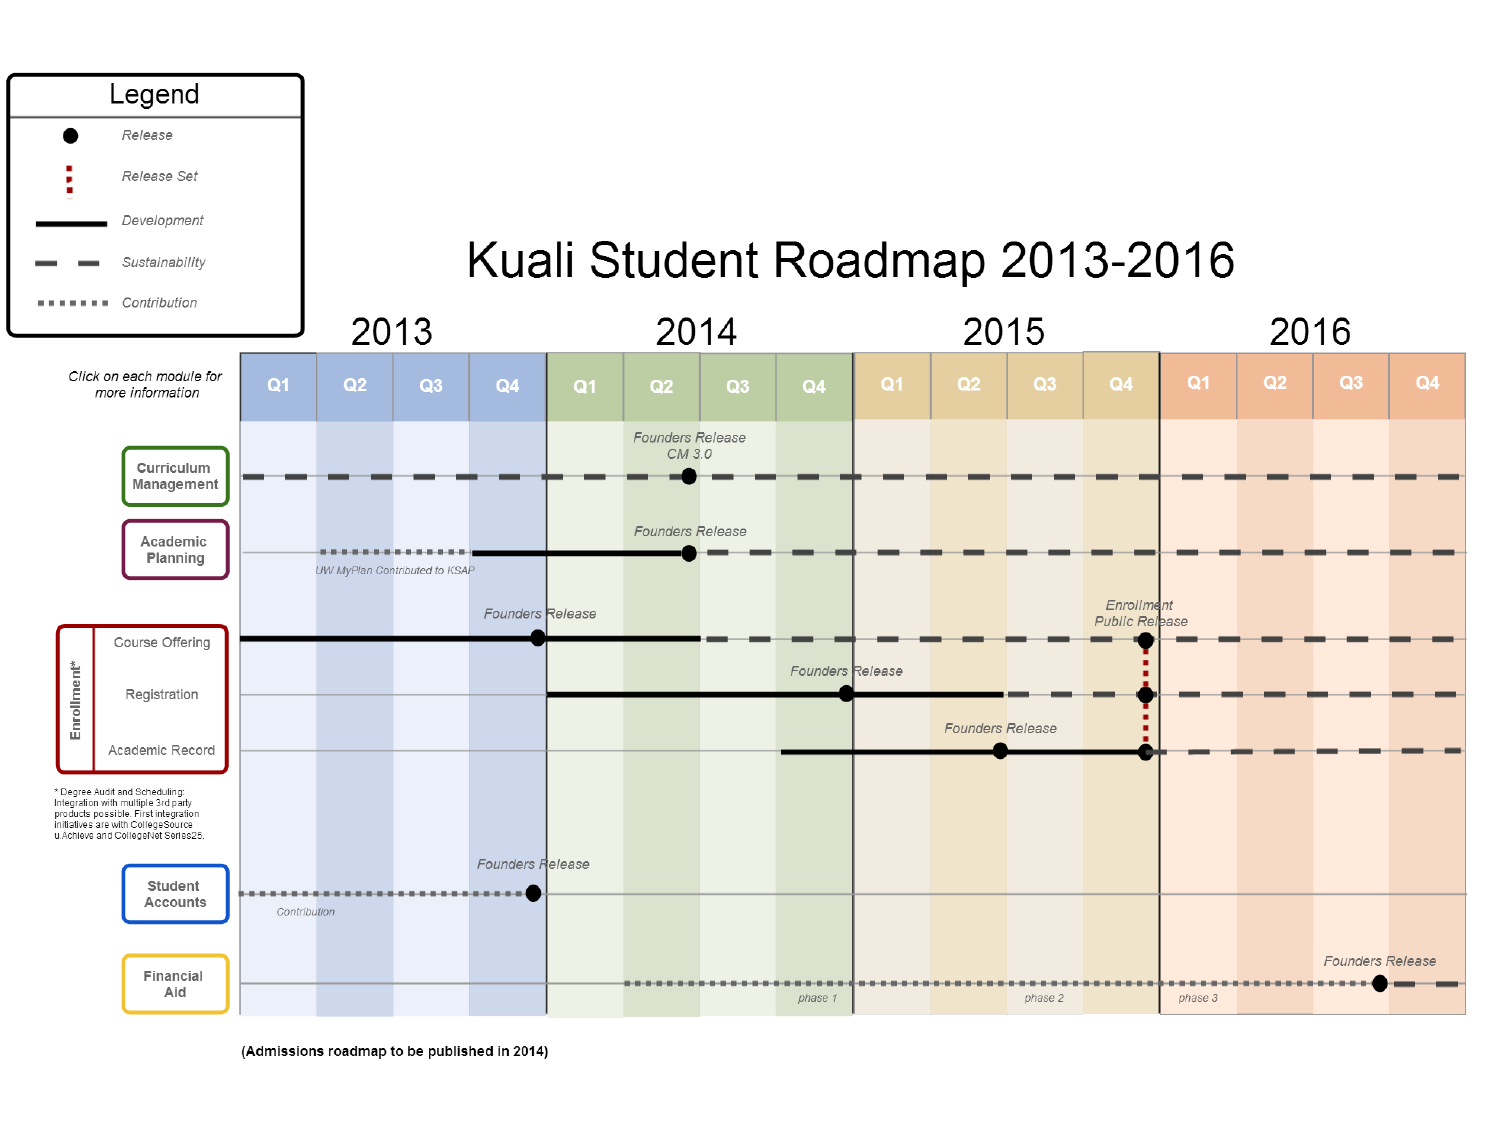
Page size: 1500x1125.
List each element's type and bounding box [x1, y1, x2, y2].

list [0, 62, 1500, 1076]
